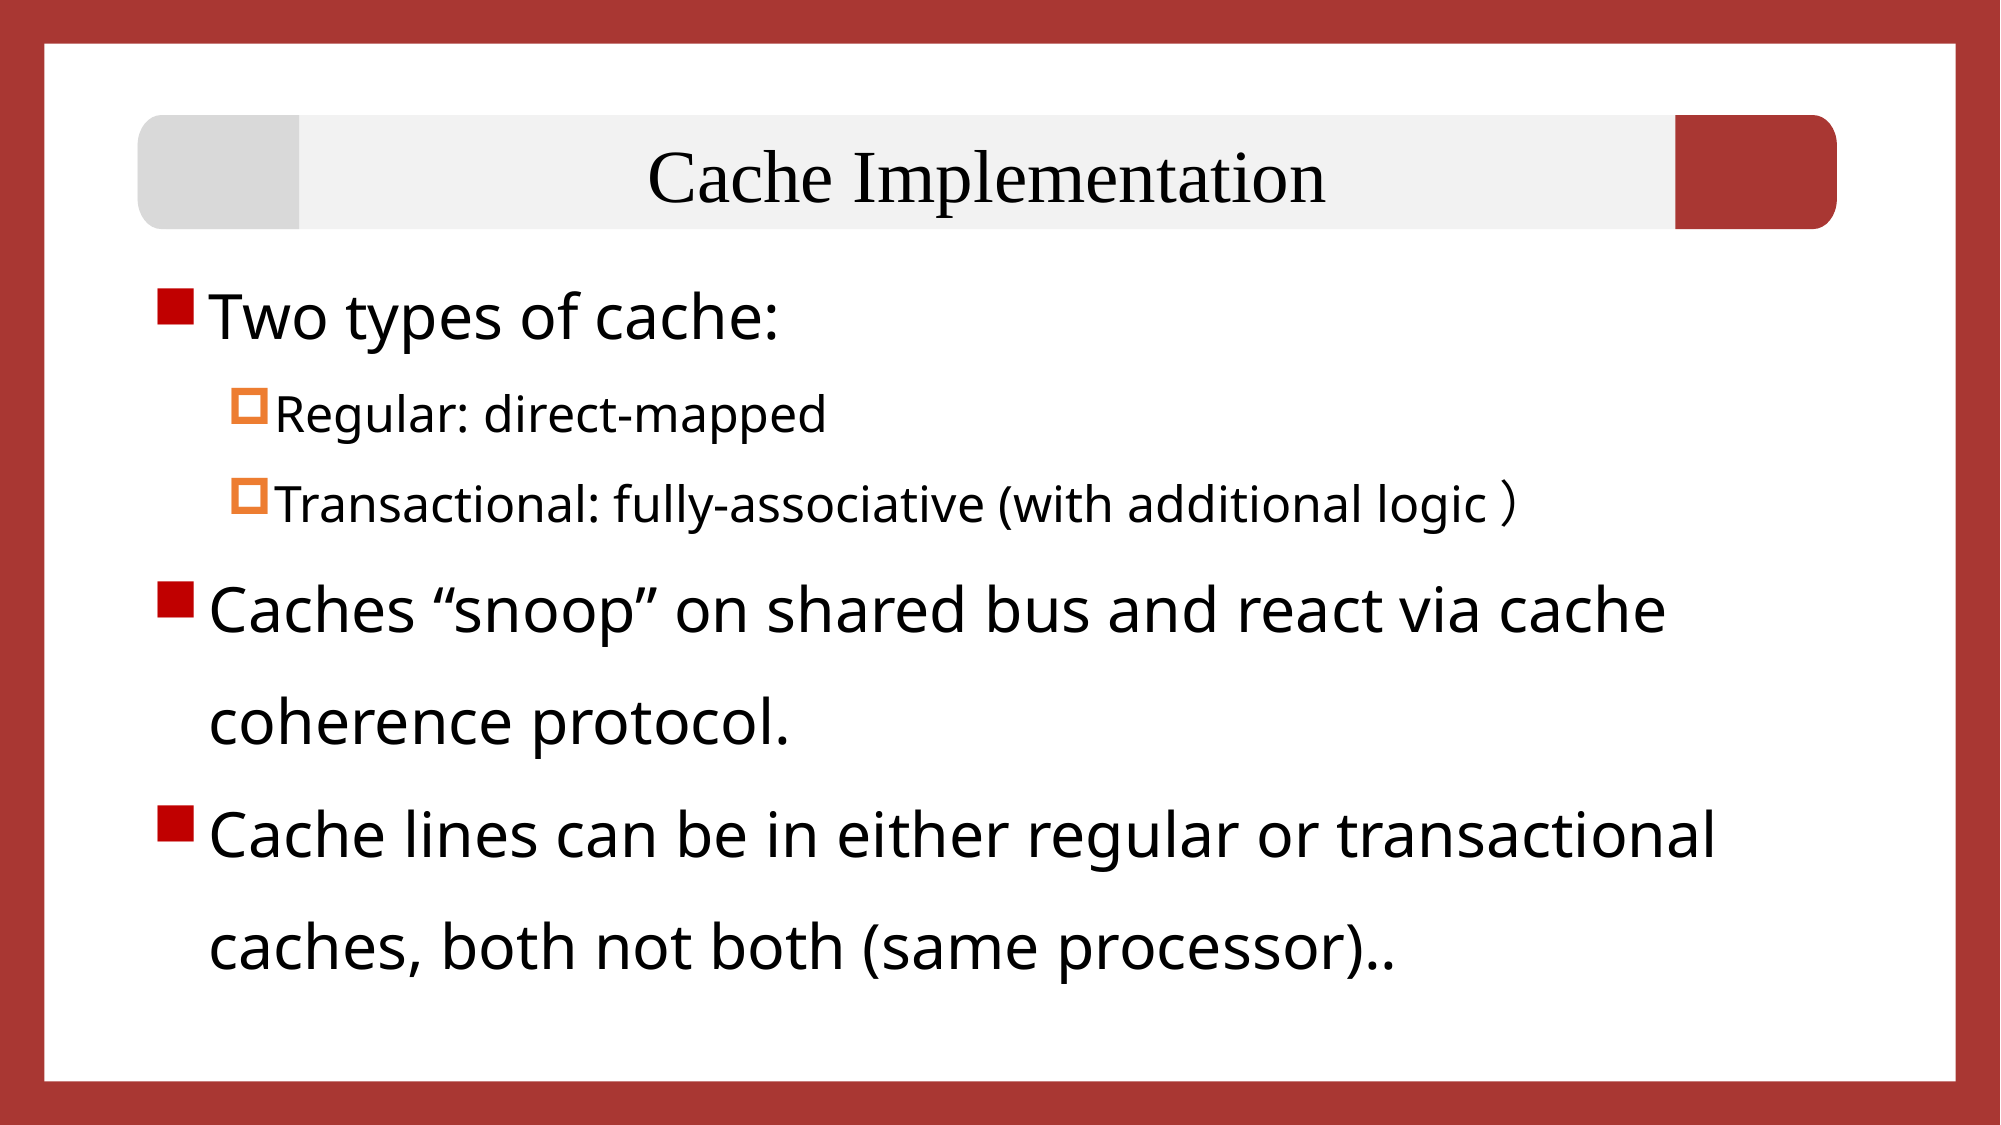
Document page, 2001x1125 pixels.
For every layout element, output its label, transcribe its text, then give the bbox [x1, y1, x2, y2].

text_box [137, 115, 1837, 230]
text_box Why lock-free? Priority inversion Convoying Deadlock Nasty programming!.. [43, 43, 1957, 1082]
text_box Two types of cache: Regular: direct-mapped Transactional: fully-associative (with additional logic） Caches “snoop” on shared bus and react via cache coherence protocol. Cache lines can be in either regular or transactional caches, both not both (same processor).. [137, 232, 1837, 1102]
